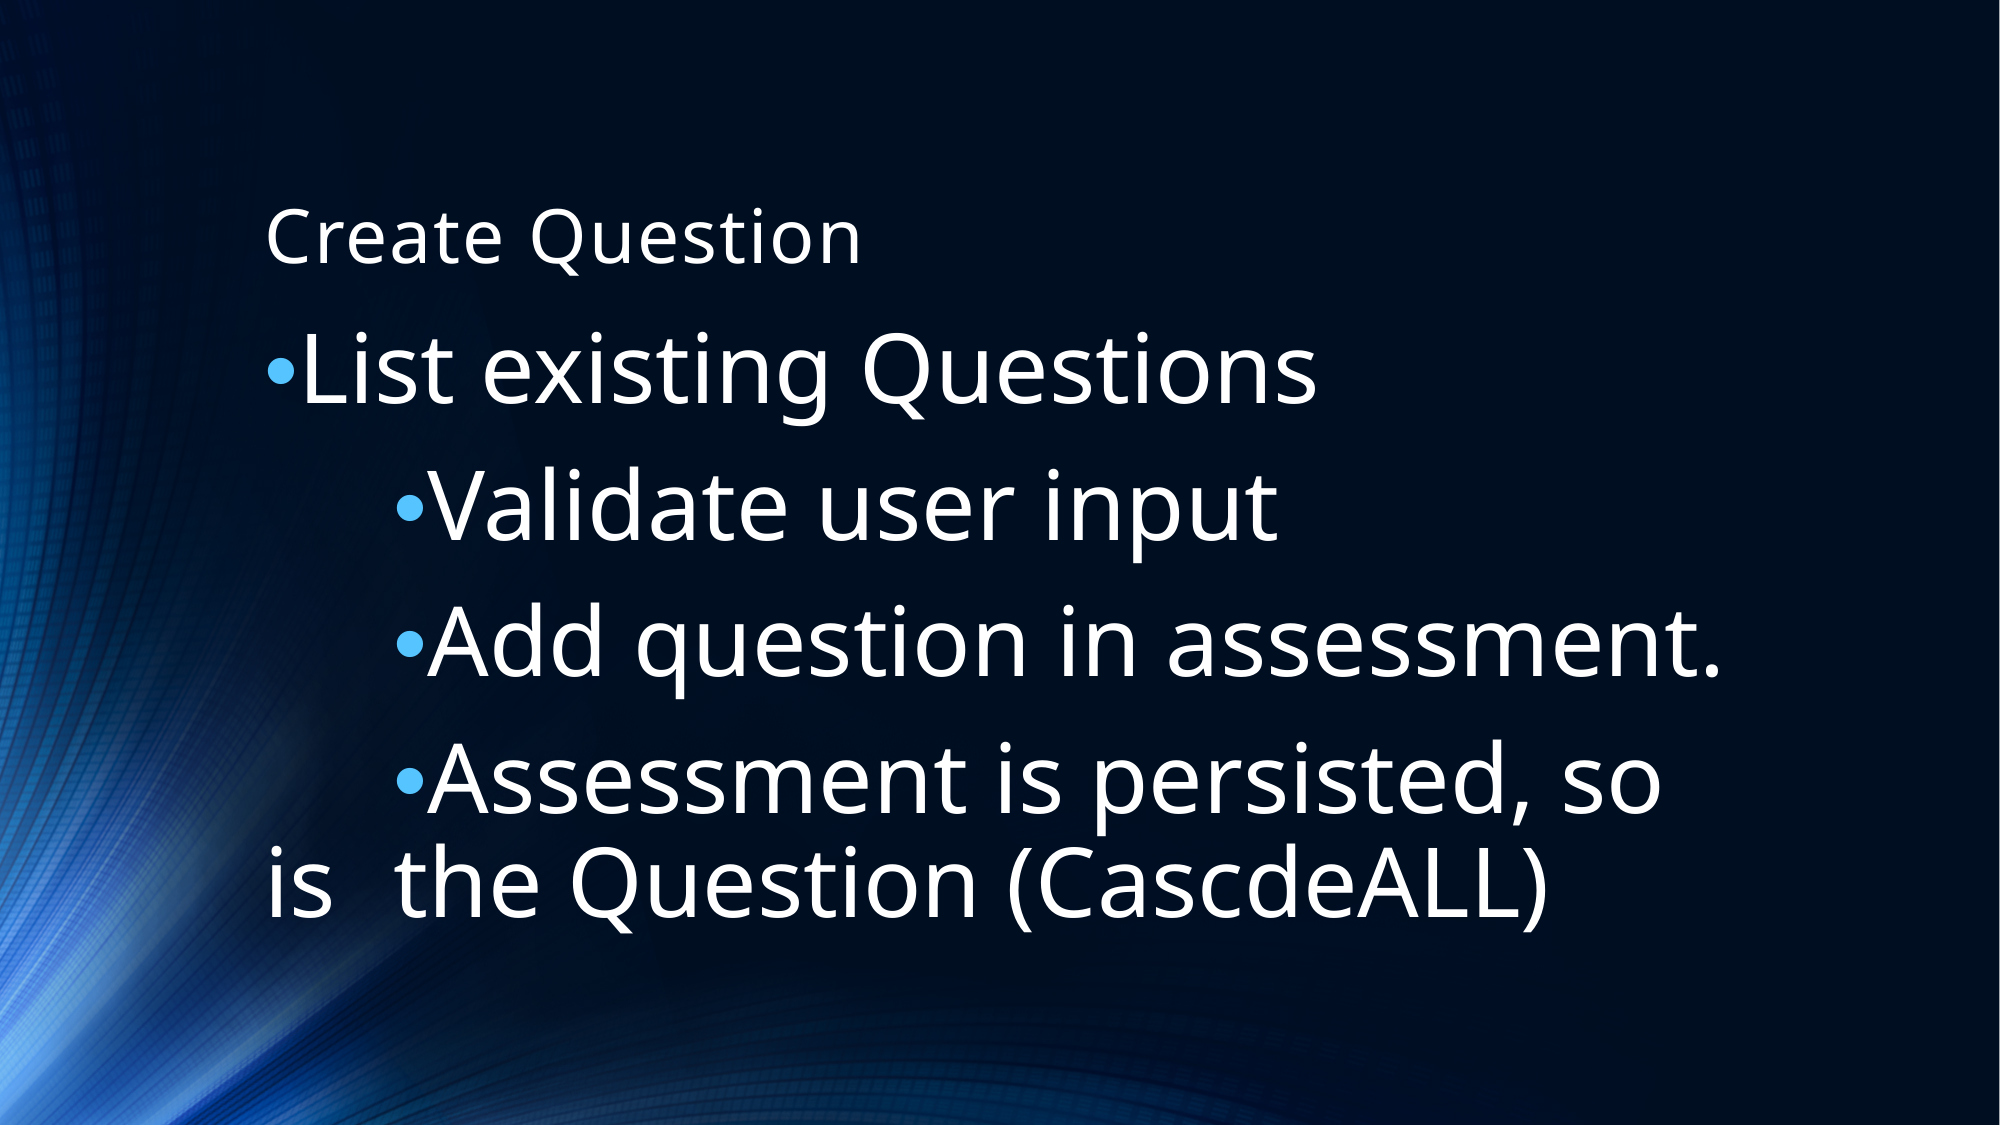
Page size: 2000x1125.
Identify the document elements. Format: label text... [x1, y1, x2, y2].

list •List existing Questions •Validate user input •Add question in assessment. •Assessment is persisted, so is the Question (CascdeALL) [249, 312, 1749, 988]
picture [0, 0, 2000, 1125]
title Create Question [249, 62, 1750, 288]
